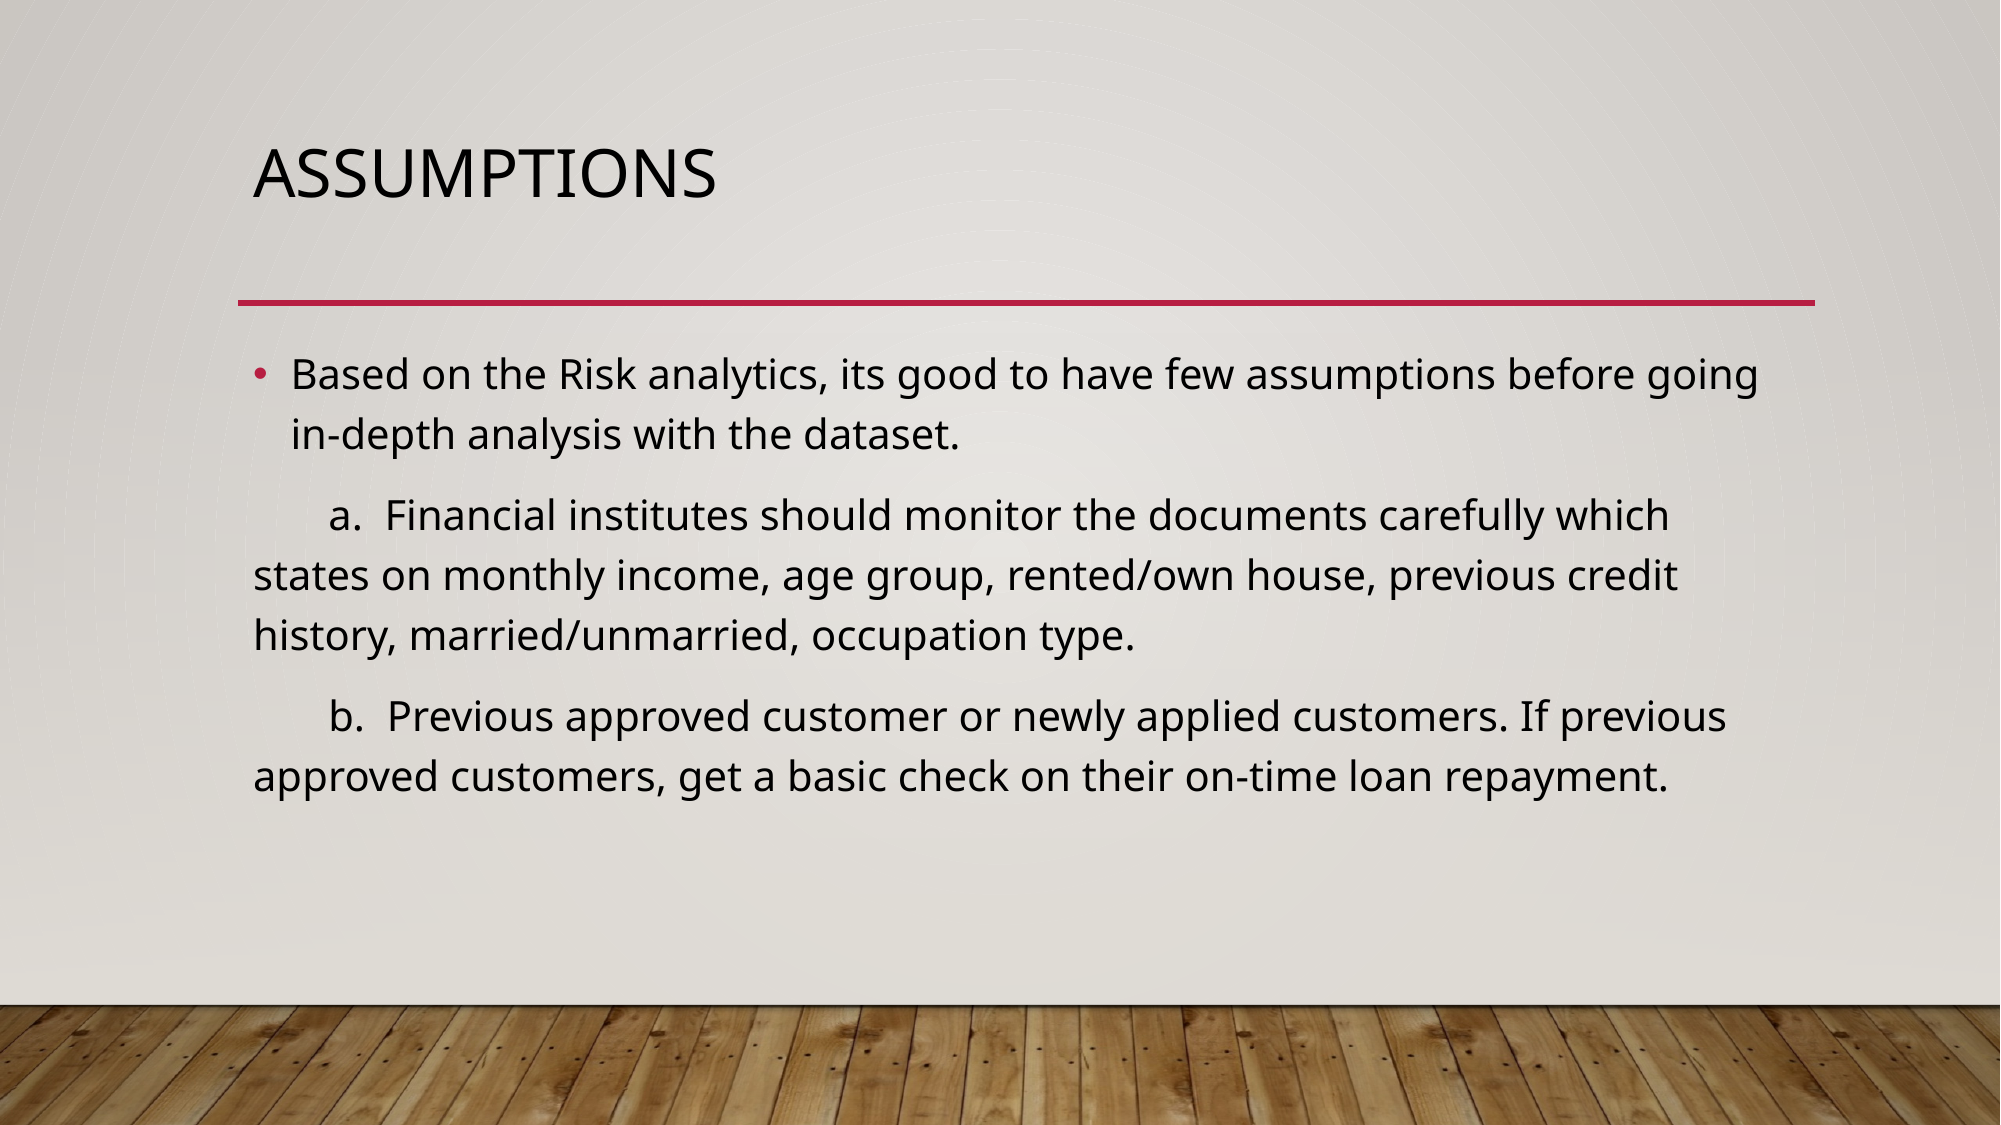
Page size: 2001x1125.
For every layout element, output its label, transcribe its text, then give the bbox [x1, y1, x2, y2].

title Assumptions [238, 131, 1814, 305]
picture [0, 1005, 2000, 1125]
list Based on the Risk analytics, its good to have few assumptions before going in-depth analysis with the dataset. a. Financial institutes should monitor the documents carefully which states on monthly income, age group, rented/own house, previous credit history, married/unmarried, occupation type. b. Previous approved customer or newly applied customers. If previous approved customers, get a basic check on their on-time loan repayment. [238, 330, 1814, 897]
